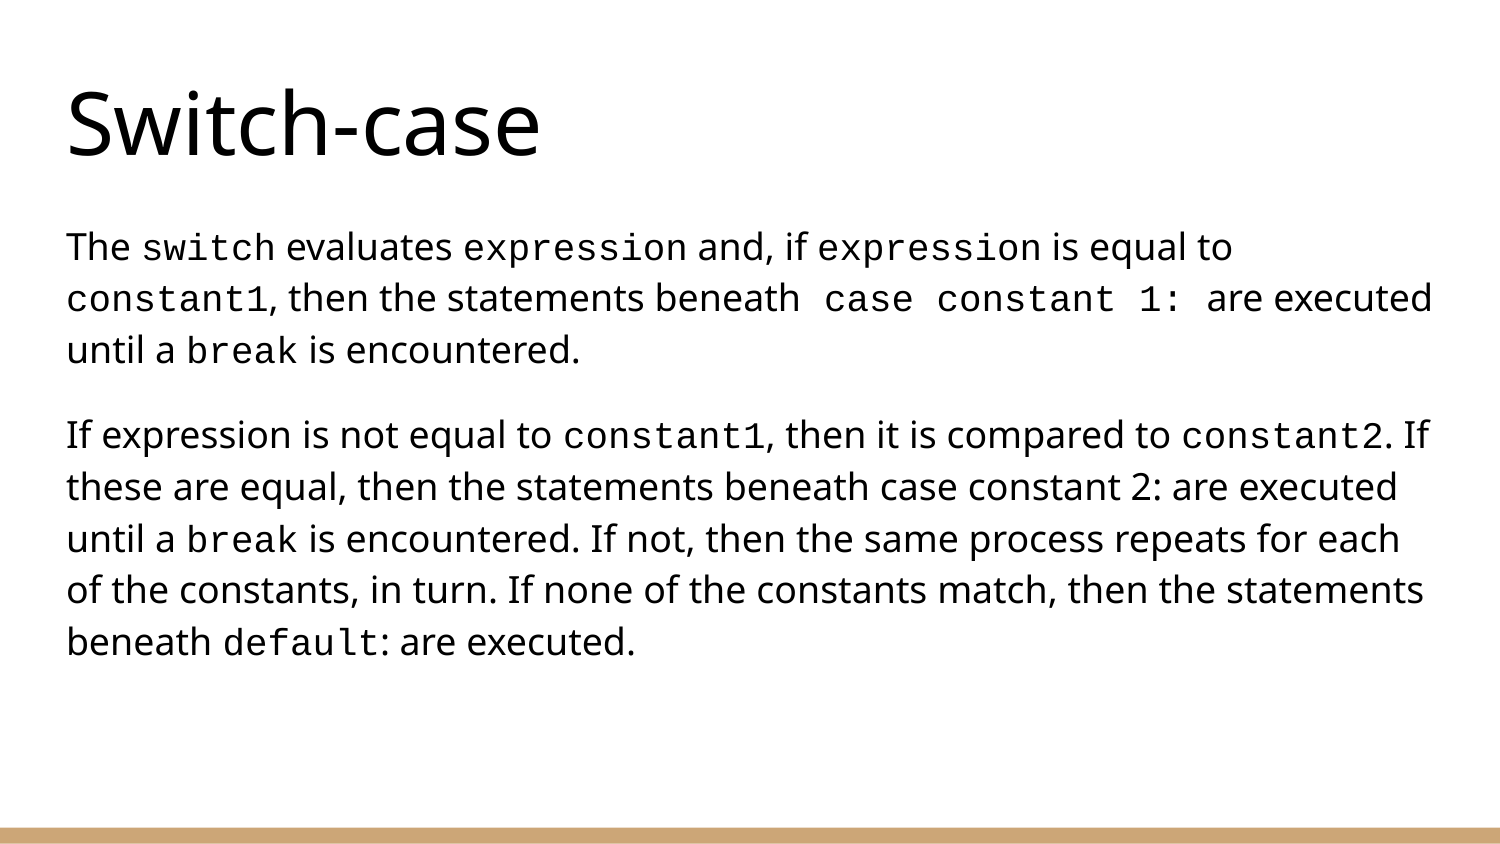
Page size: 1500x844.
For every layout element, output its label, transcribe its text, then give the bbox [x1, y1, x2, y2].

list The switch evaluates expression and, if expression is equal to constant1, then the statements beneath case constant 1: are executed until a break is encountered. If expression is not equal to constant1, then it is compared to constant2. If these are equal, then the statements beneath case constant 2: are executed until a break is encountered. If not, then the same process repeats for each of the constants, in turn. If none of the constants match, then the statements beneath default: are executed. [51, 200, 1449, 752]
title Switch-case [51, 51, 1449, 189]
